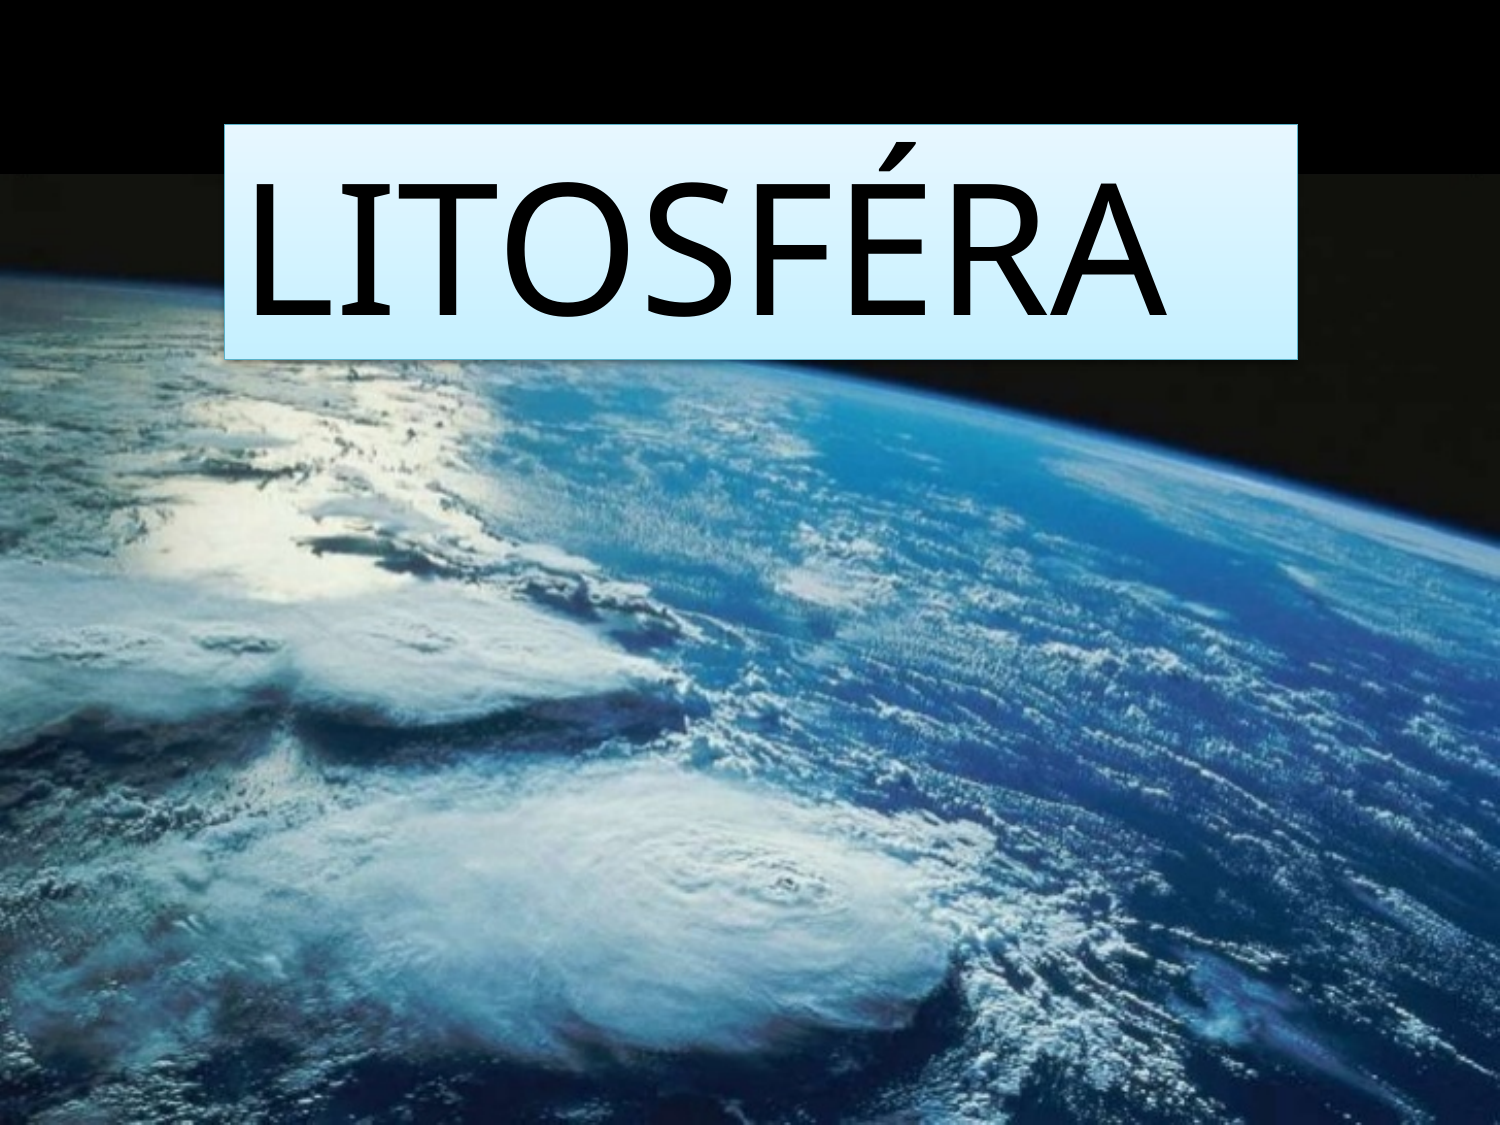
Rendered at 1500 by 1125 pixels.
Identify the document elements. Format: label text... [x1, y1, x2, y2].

picture [0, 174, 1500, 1125]
text_box LITOSFÉRA [224, 124, 1298, 174]
